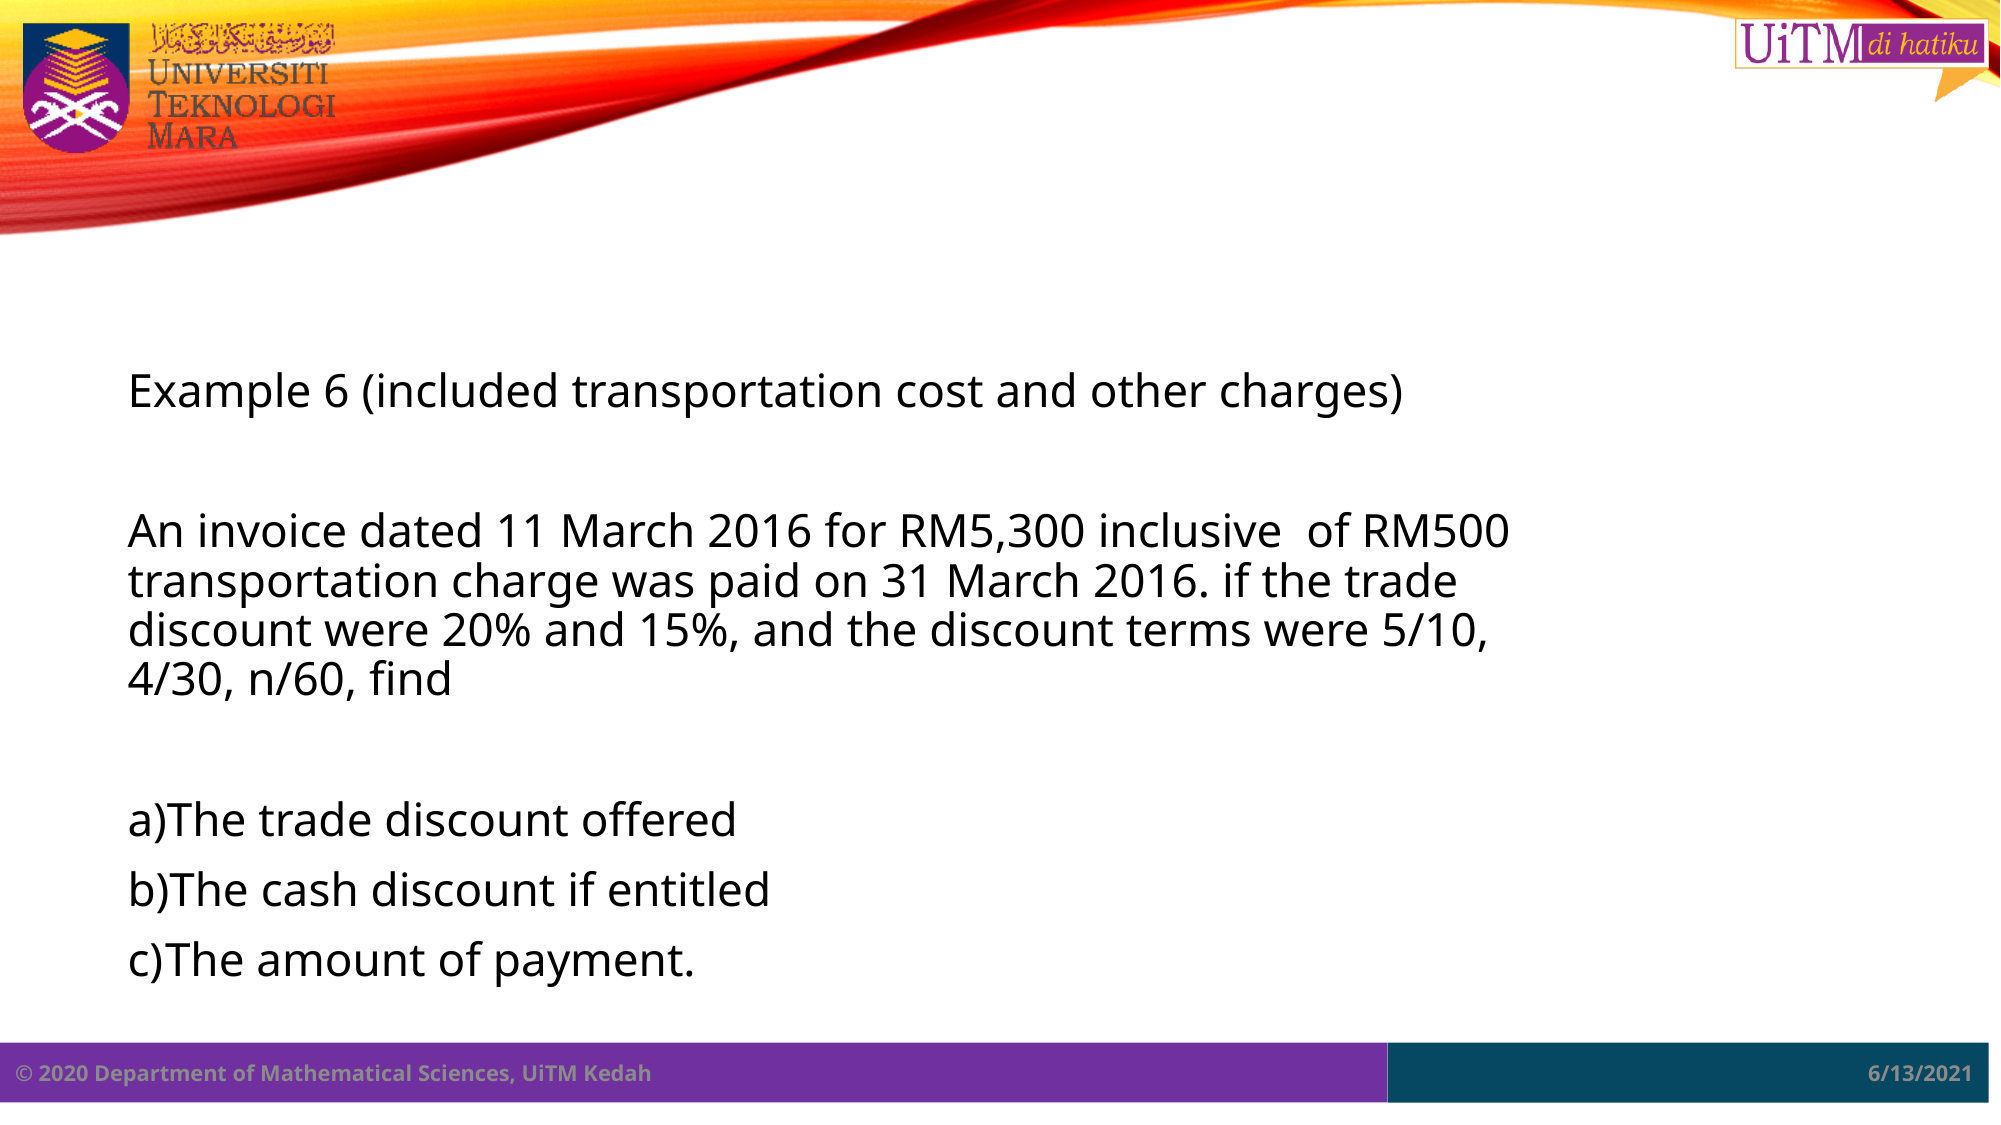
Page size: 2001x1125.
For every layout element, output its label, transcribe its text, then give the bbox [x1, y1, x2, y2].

picture [0, 0, 2000, 237]
list Example 6 (included transportation cost and other charges) An invoice dated 11 March 2016 for RM5,300 inclusive of RM500 transportation charge was paid on 31 March 2016. if the trade discount were 20% and 15%, and the discount terms were 5/10, 4/30, n/60, find The trade discount offered The cash discount if entitled The amount of payment. [112, 360, 1606, 1021]
